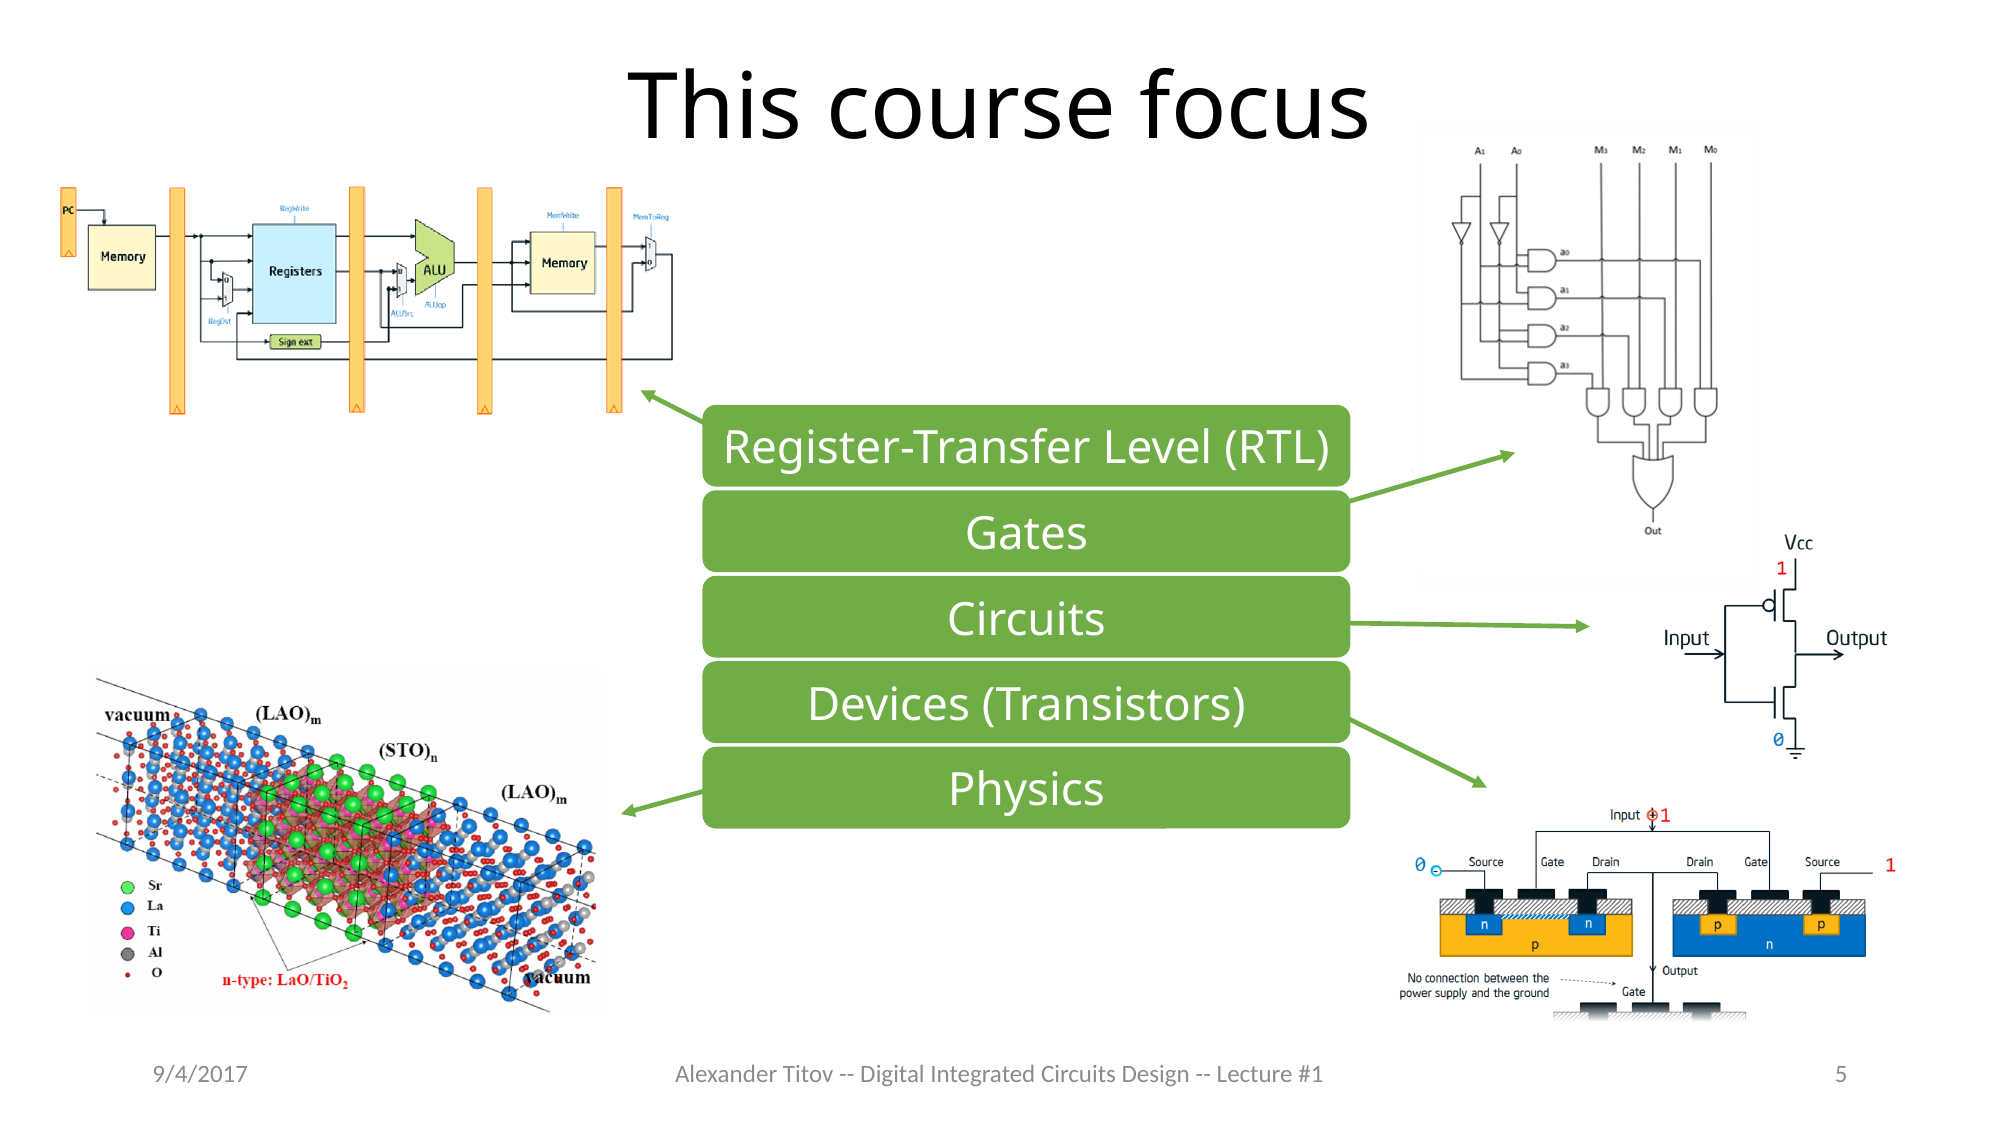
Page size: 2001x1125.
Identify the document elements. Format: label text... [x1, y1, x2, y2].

picture [1379, 792, 1925, 1043]
slide_number 5 [1412, 1043, 1863, 1103]
text_box Gates [702, 490, 1351, 573]
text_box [1326, 707, 1488, 788]
footer Alexander Titov -- Digital Integrated Circuits Design -- Lecture #1 [620, 1042, 1380, 1103]
picture [86, 668, 604, 1017]
text_box Register-Transfer Level (RTL) [702, 404, 1351, 487]
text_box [1275, 452, 1516, 523]
text_box Devices (Transistors) [702, 661, 1351, 744]
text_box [640, 390, 722, 432]
picture [1412, 122, 1900, 763]
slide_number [137, 1042, 588, 1103]
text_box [620, 786, 722, 814]
title This course focus [137, 0, 1863, 218]
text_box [1333, 622, 1590, 627]
text_box Circuits [702, 575, 1351, 658]
picture [29, 153, 705, 432]
text_box Physics [702, 746, 1351, 829]
